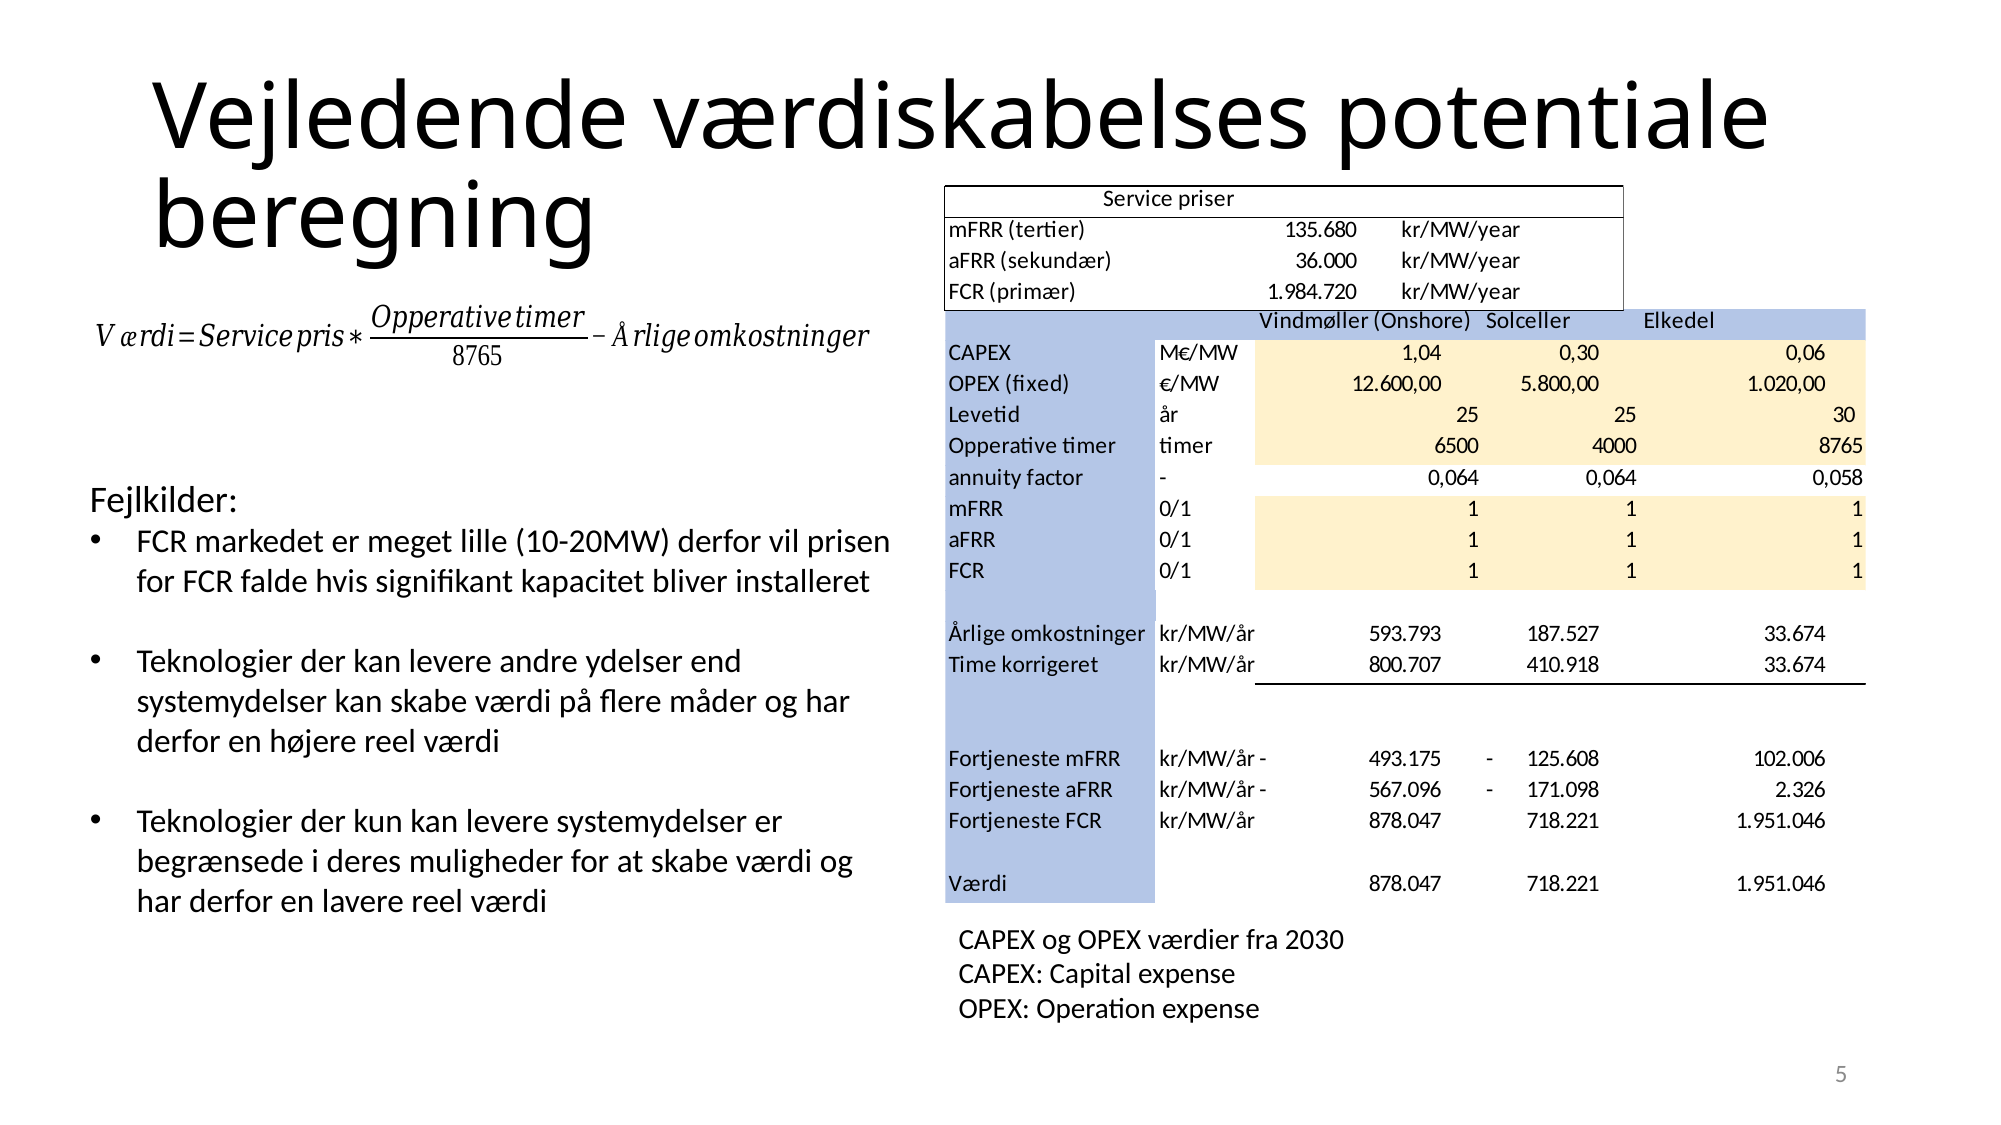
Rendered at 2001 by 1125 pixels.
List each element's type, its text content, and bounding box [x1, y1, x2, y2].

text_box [943, 185, 1625, 313]
title Vejledende værdiskabelses potentiale beregning [137, 59, 1863, 278]
slide_number 5 [1412, 1042, 1863, 1103]
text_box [943, 308, 1868, 904]
text_box CAPEX og OPEX værdier fra 2030 CAPEX: Capital expense OPEX: Operation expense [943, 912, 1702, 1033]
text_box Fejlkilder: FCR markedet er meget lille (10-20MW) derfor vil prisen for FCR falde hvis signifikant kapacitet bliver installeret Teknologier der kan levere andre ydelser end systemydelser kan skabe værdi på flere måder og har derfor en højere reel værdi Teknologier der kun kan levere systemydelser er begrænsede i deres muligheder for at skabe værdi og har derfor en lavere reel værdi [74, 467, 908, 927]
